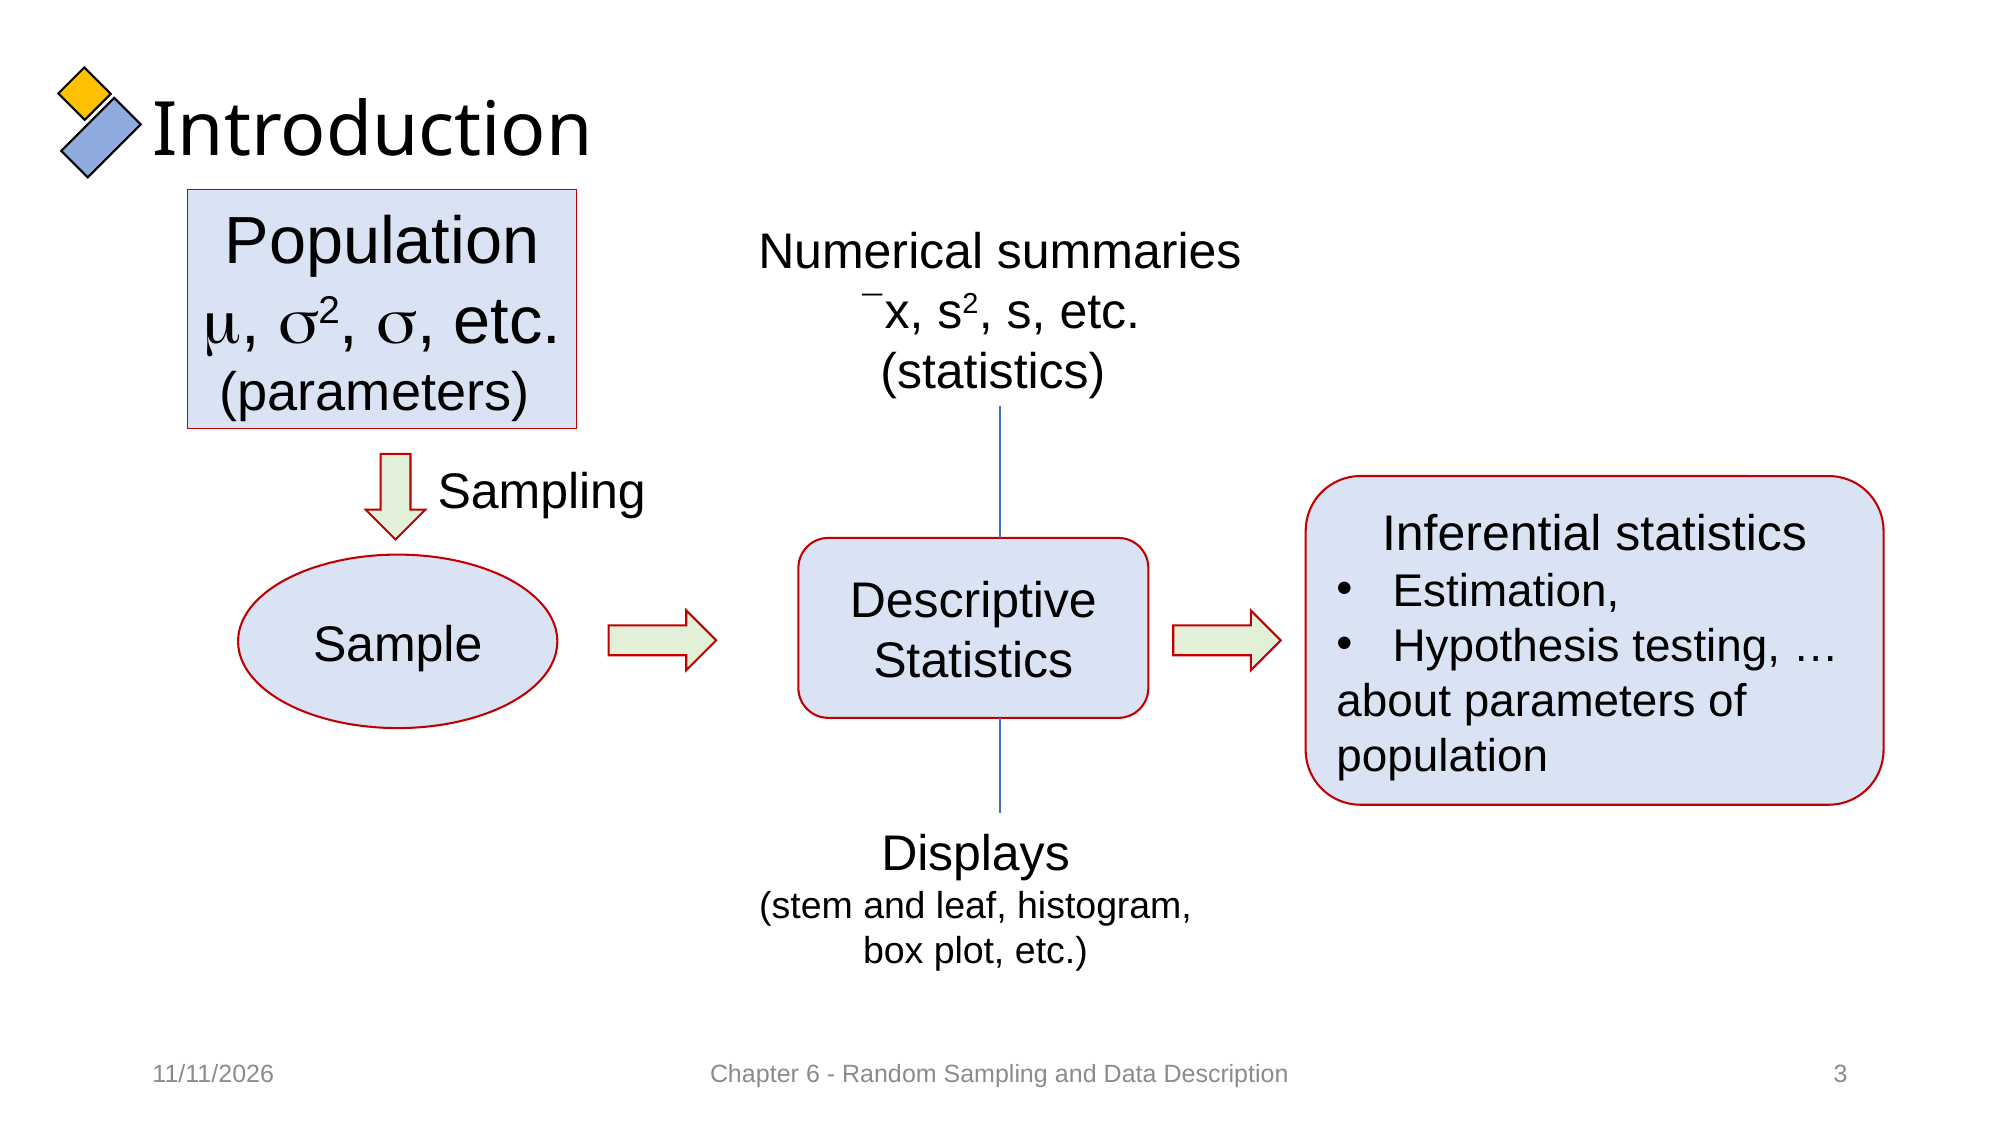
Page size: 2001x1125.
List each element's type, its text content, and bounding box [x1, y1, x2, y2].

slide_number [137, 1042, 588, 1103]
text_box [363, 452, 422, 541]
title Introduction [137, 22, 1863, 240]
text_box [1172, 607, 1283, 673]
text_box Inferential statistics Estimation, Hypothesis testing, … about parameters of population [1304, 474, 1885, 806]
text_box Population , 2, , etc. (parameters) [187, 189, 577, 429]
text_box Sampling [422, 451, 661, 526]
footer Chapter 6 - Random Sampling and Data Description [662, 1042, 1338, 1103]
text_box Sample [237, 553, 559, 730]
text_box [607, 607, 718, 673]
text_box Descriptive Statistics [797, 536, 1150, 719]
slide_number 3 [1412, 1042, 1863, 1103]
text_box Numerical summaries x, s2, s, etc. (statistics) [707, 211, 1293, 406]
text_box Displays (stem and leaf, histogram, box plot, etc.) [723, 813, 1228, 979]
